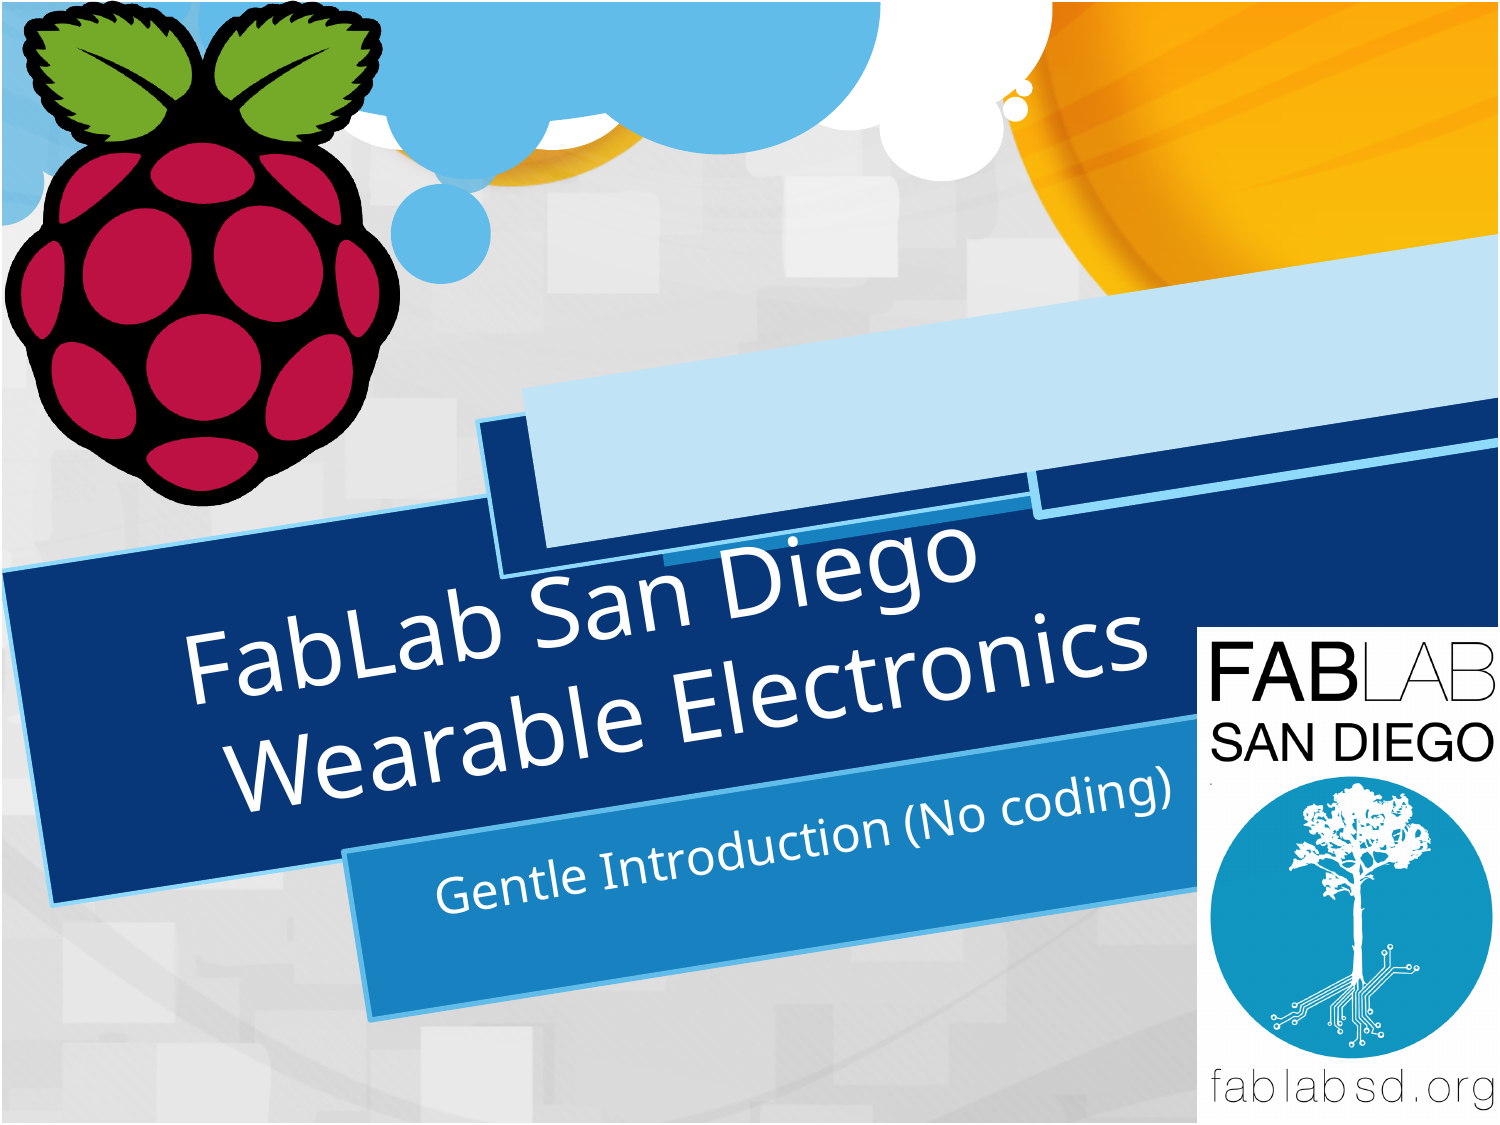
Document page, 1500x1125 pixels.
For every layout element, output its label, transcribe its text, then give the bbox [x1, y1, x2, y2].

picture [0, 0, 1498, 568]
text_box Gentle Introduction (No coding) [413, 731, 1191, 1003]
text_box FabLab San Diego Wearable Electronics [154, 387, 1416, 849]
picture [2, 605, 1500, 1125]
